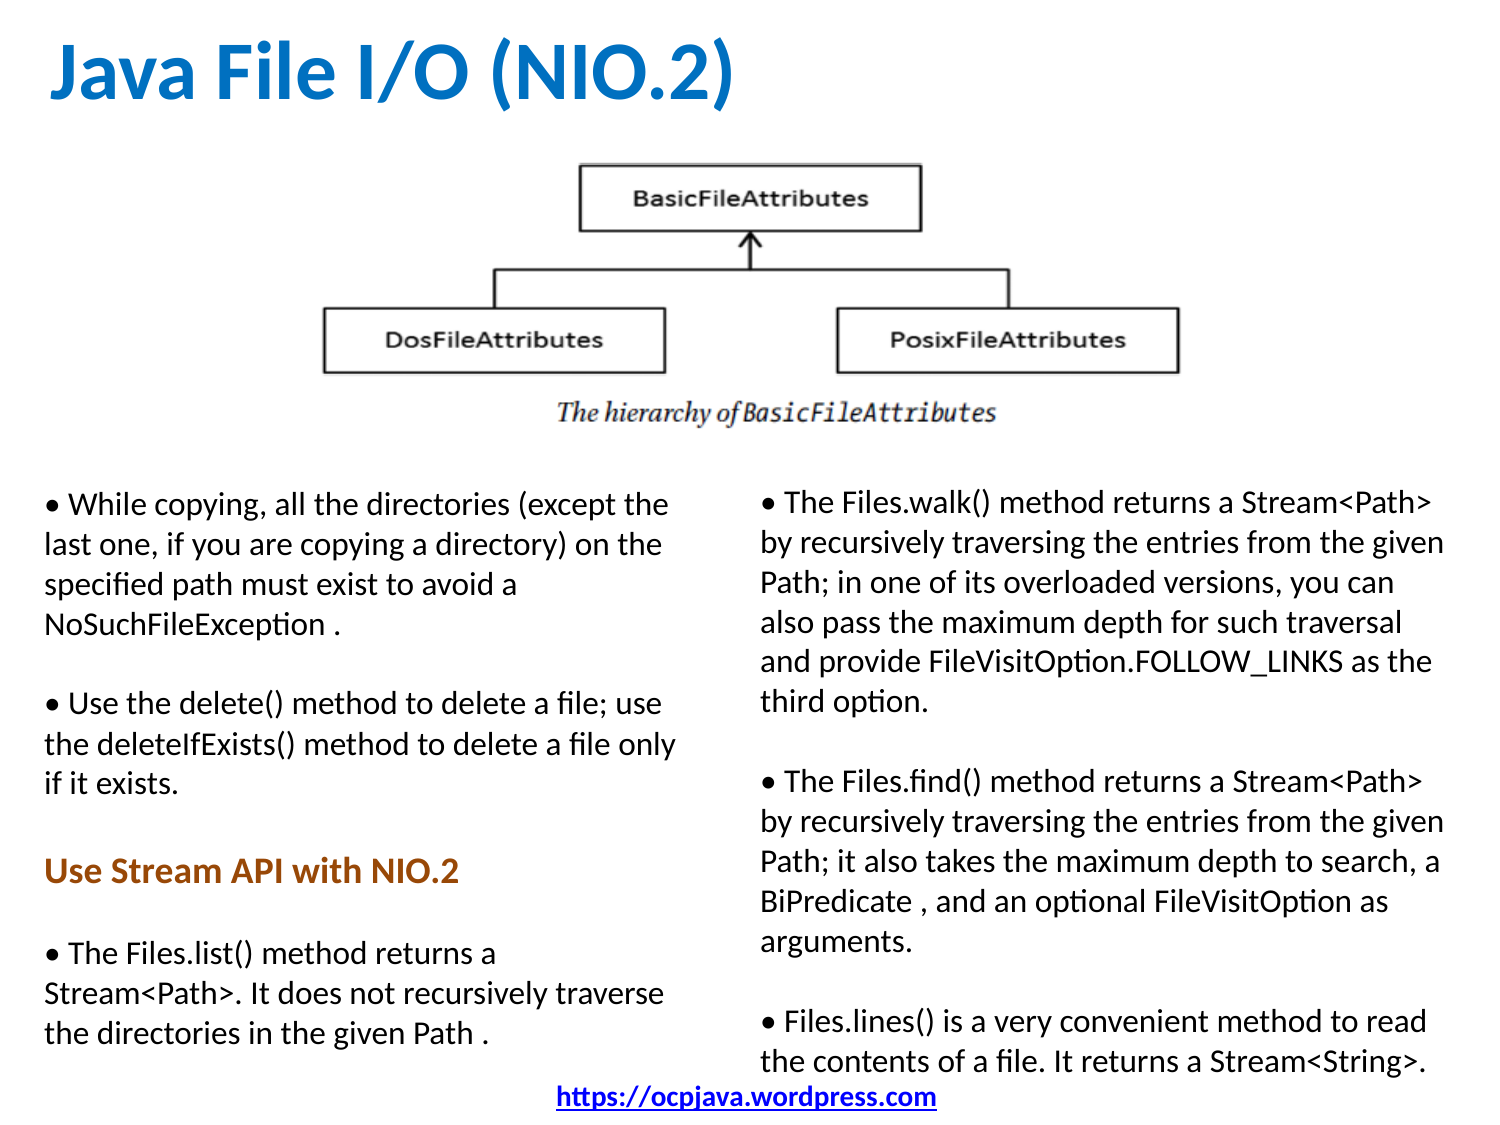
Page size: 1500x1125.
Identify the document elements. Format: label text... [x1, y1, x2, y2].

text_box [277, 138, 1214, 433]
text_box • While copying, all the directories (except the last one, if you are copying a directory) on the specified path must exist to avoid a NoSuchFileException . • Use the delete() method to delete a file; use the deleteIfExists() method to delete a file only if it exists. Use Stream API with NIO.2 • The Files.list() method returns a Stream<Path>. It does not recursively traverse the directories in the given Path . [29, 474, 715, 1099]
text_box • The Files.walk() method returns a Stream<Path> by recursively traversing the entries from the given Path; in one of its overloaded versions, you can also pass the maximum depth for such traversal and provide FileVisitOption.FOLLOW_LINKS as the third option. • The Files.find() method returns a Stream<Path> by recursively traversing the entries from the given Path; it also takes the maximum depth to search, a BiPredicate , and an optional FileVisitOption as arguments. • Files.lines() is a very convenient method to read the contents of a file. It returns a Stream<String>. [745, 472, 1471, 1087]
title Java File I/O (NIO.2) [35, 7, 1400, 126]
